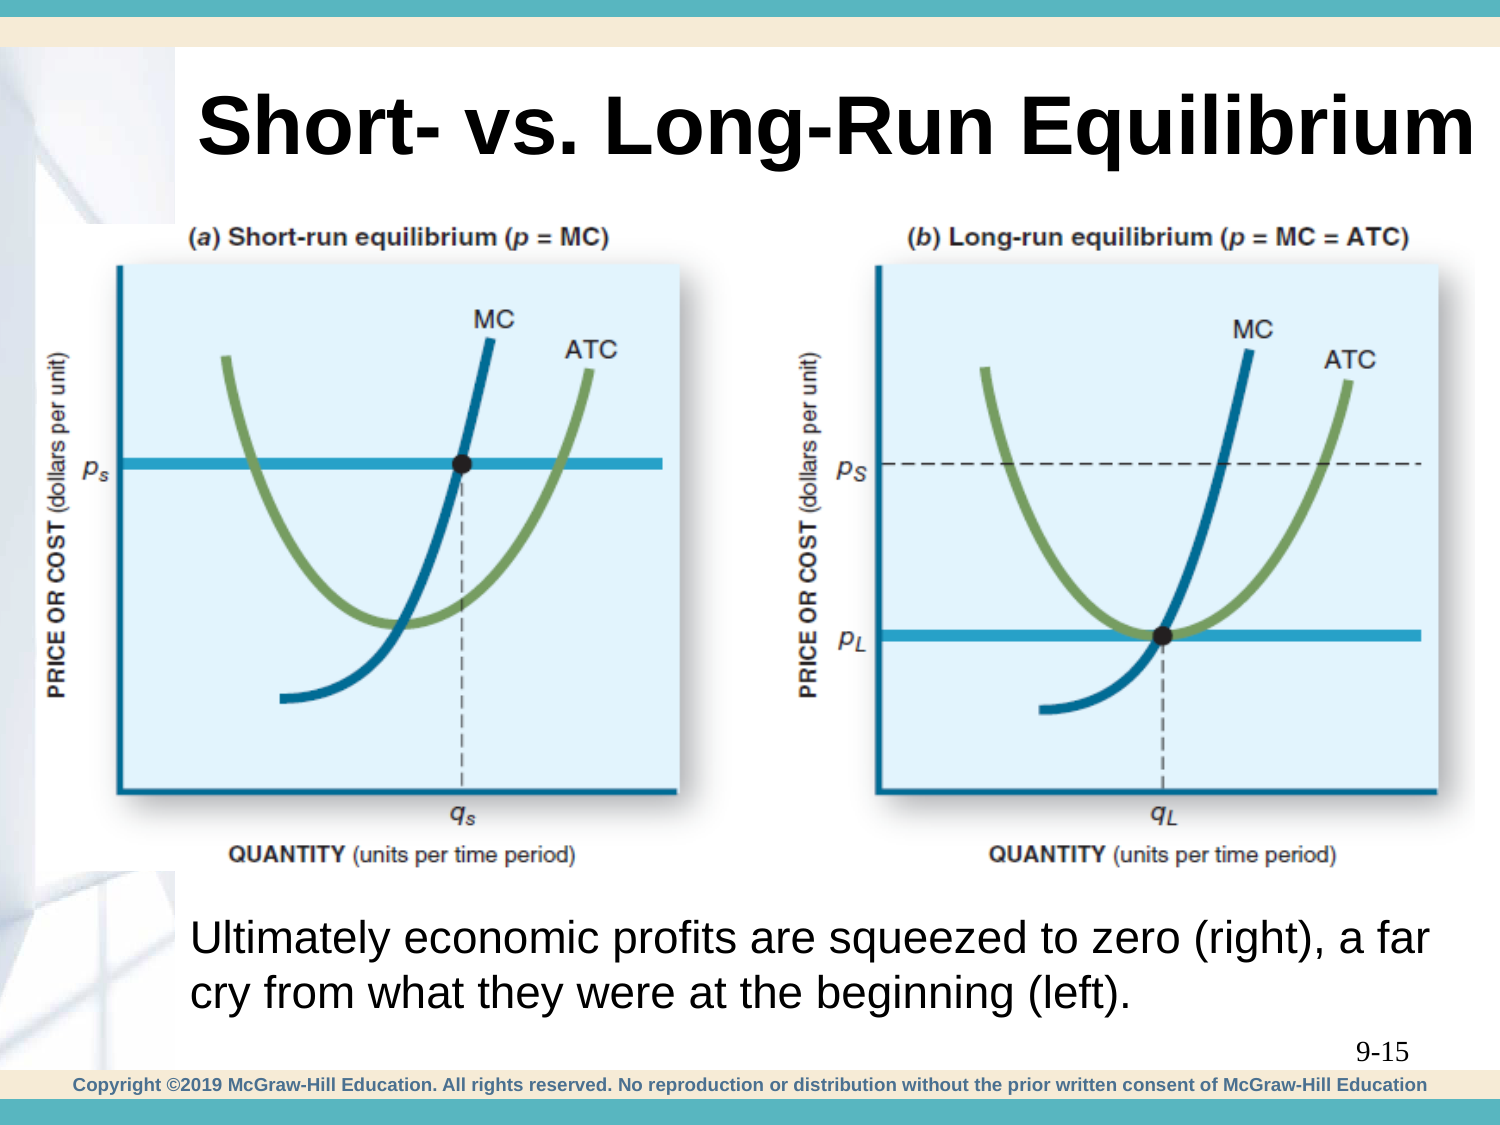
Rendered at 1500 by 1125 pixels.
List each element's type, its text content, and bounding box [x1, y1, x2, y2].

text_box Ultimately economic profits are squeezed to zero (right), a far cry from what they were at the beginning (left). [174, 899, 1475, 1025]
picture [37, 224, 1476, 871]
title Short- vs. Long-Run Equilibrium [174, 16, 1500, 225]
slide_number 9-15 [1074, 1024, 1425, 1103]
